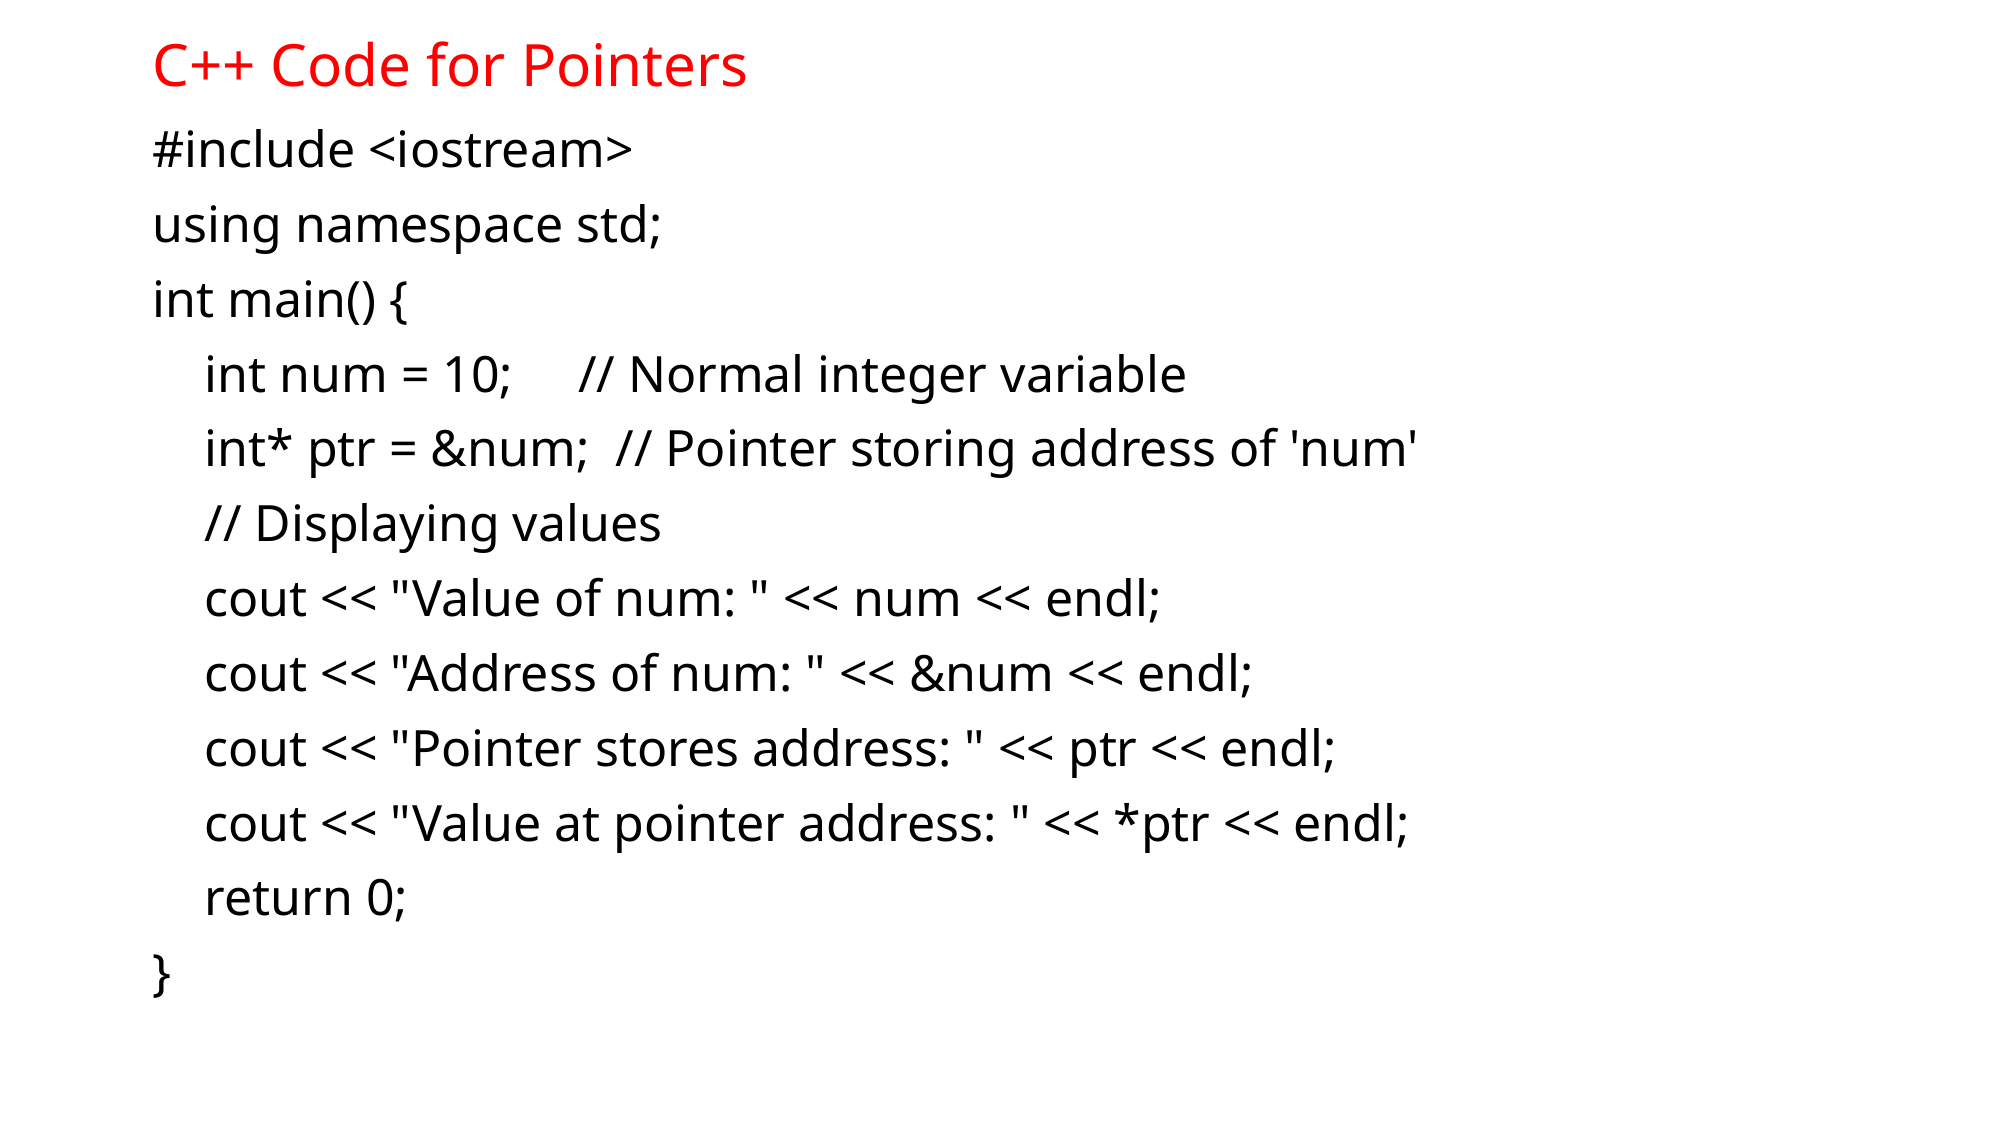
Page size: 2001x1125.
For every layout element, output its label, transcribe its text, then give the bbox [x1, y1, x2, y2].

title C++ Code for Pointers [137, 17, 1863, 116]
list #include <iostream> using namespace std; int main() { int num = 10; // Normal integer variable int* ptr = &num; // Pointer storing address of 'num' // Displaying values cout << "Value of num: " << num << endl; cout << "Address of num: " << &num << endl; cout << "Pointer stores address: " << ptr << endl; cout << "Value at pointer address: " << *ptr << endl; return 0; } [137, 116, 1863, 1106]
